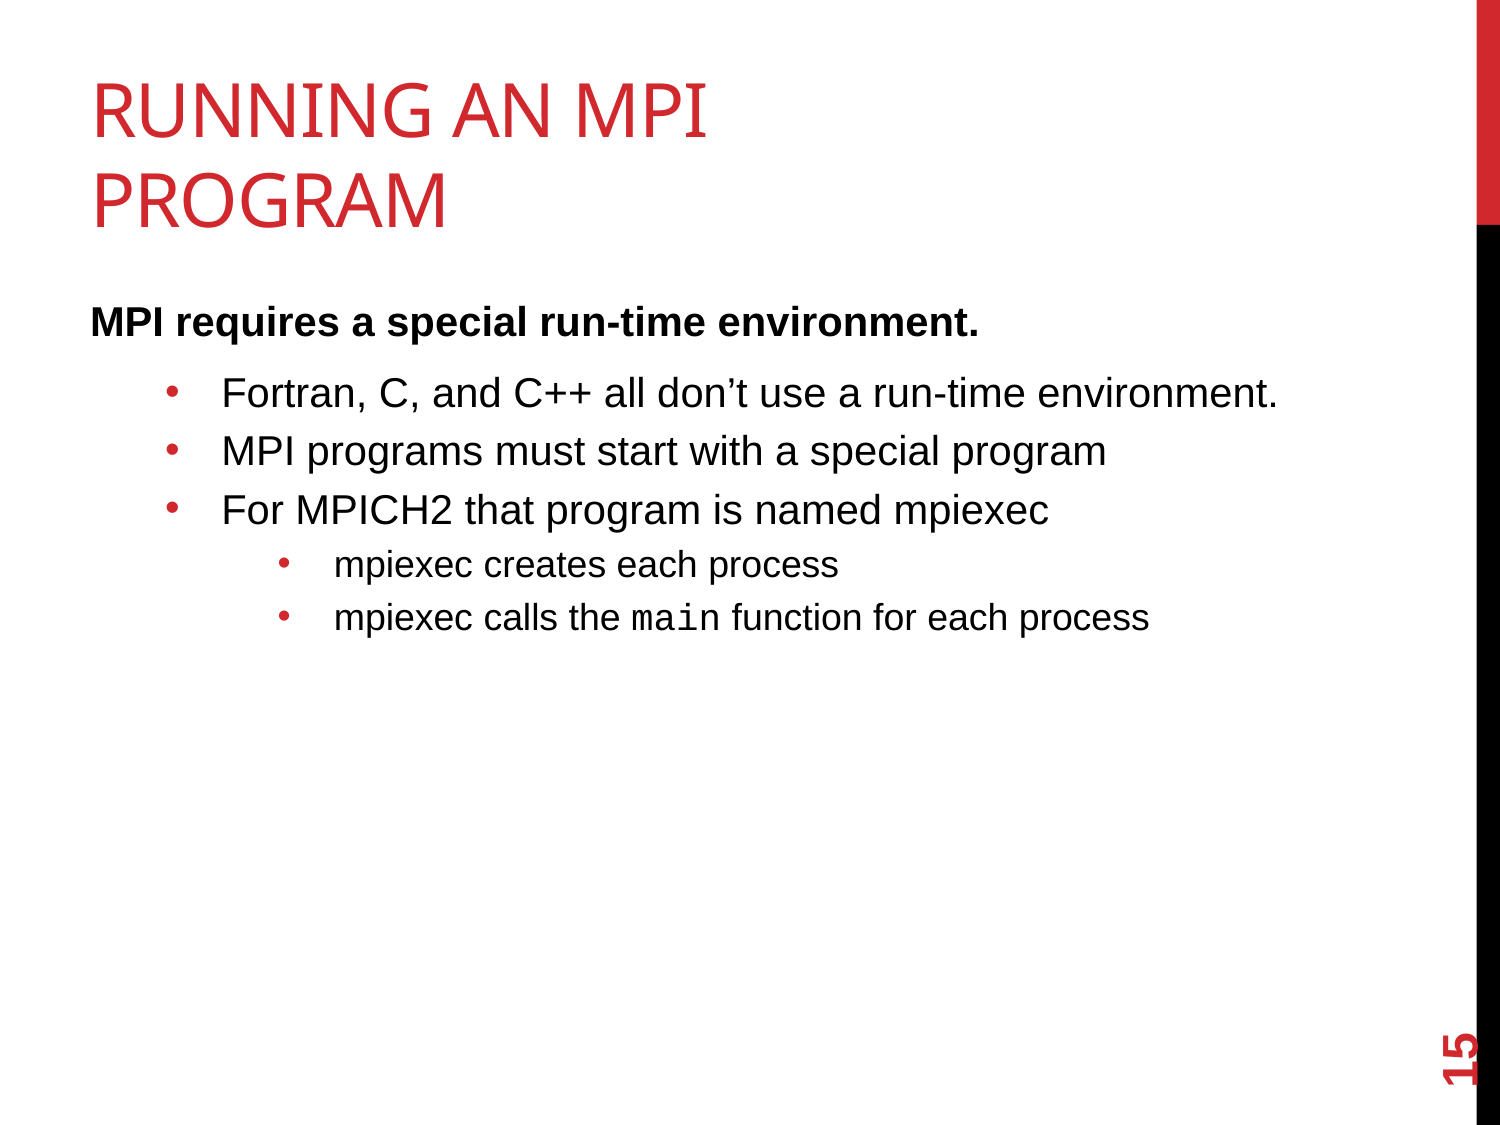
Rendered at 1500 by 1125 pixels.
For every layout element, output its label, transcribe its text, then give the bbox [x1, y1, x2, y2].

slide_number 15 [1427, 887, 1488, 1104]
list MPI requires a special run-time environment. Fortran, C, and C++ all don’t use a run-time environment. MPI programs must start with a special program For MPICH2 that program is named mpiexec mpiexec creates each process mpiexec calls the main function for each process [75, 287, 1325, 1005]
title Running an MPI program [75, 25, 1025, 250]
